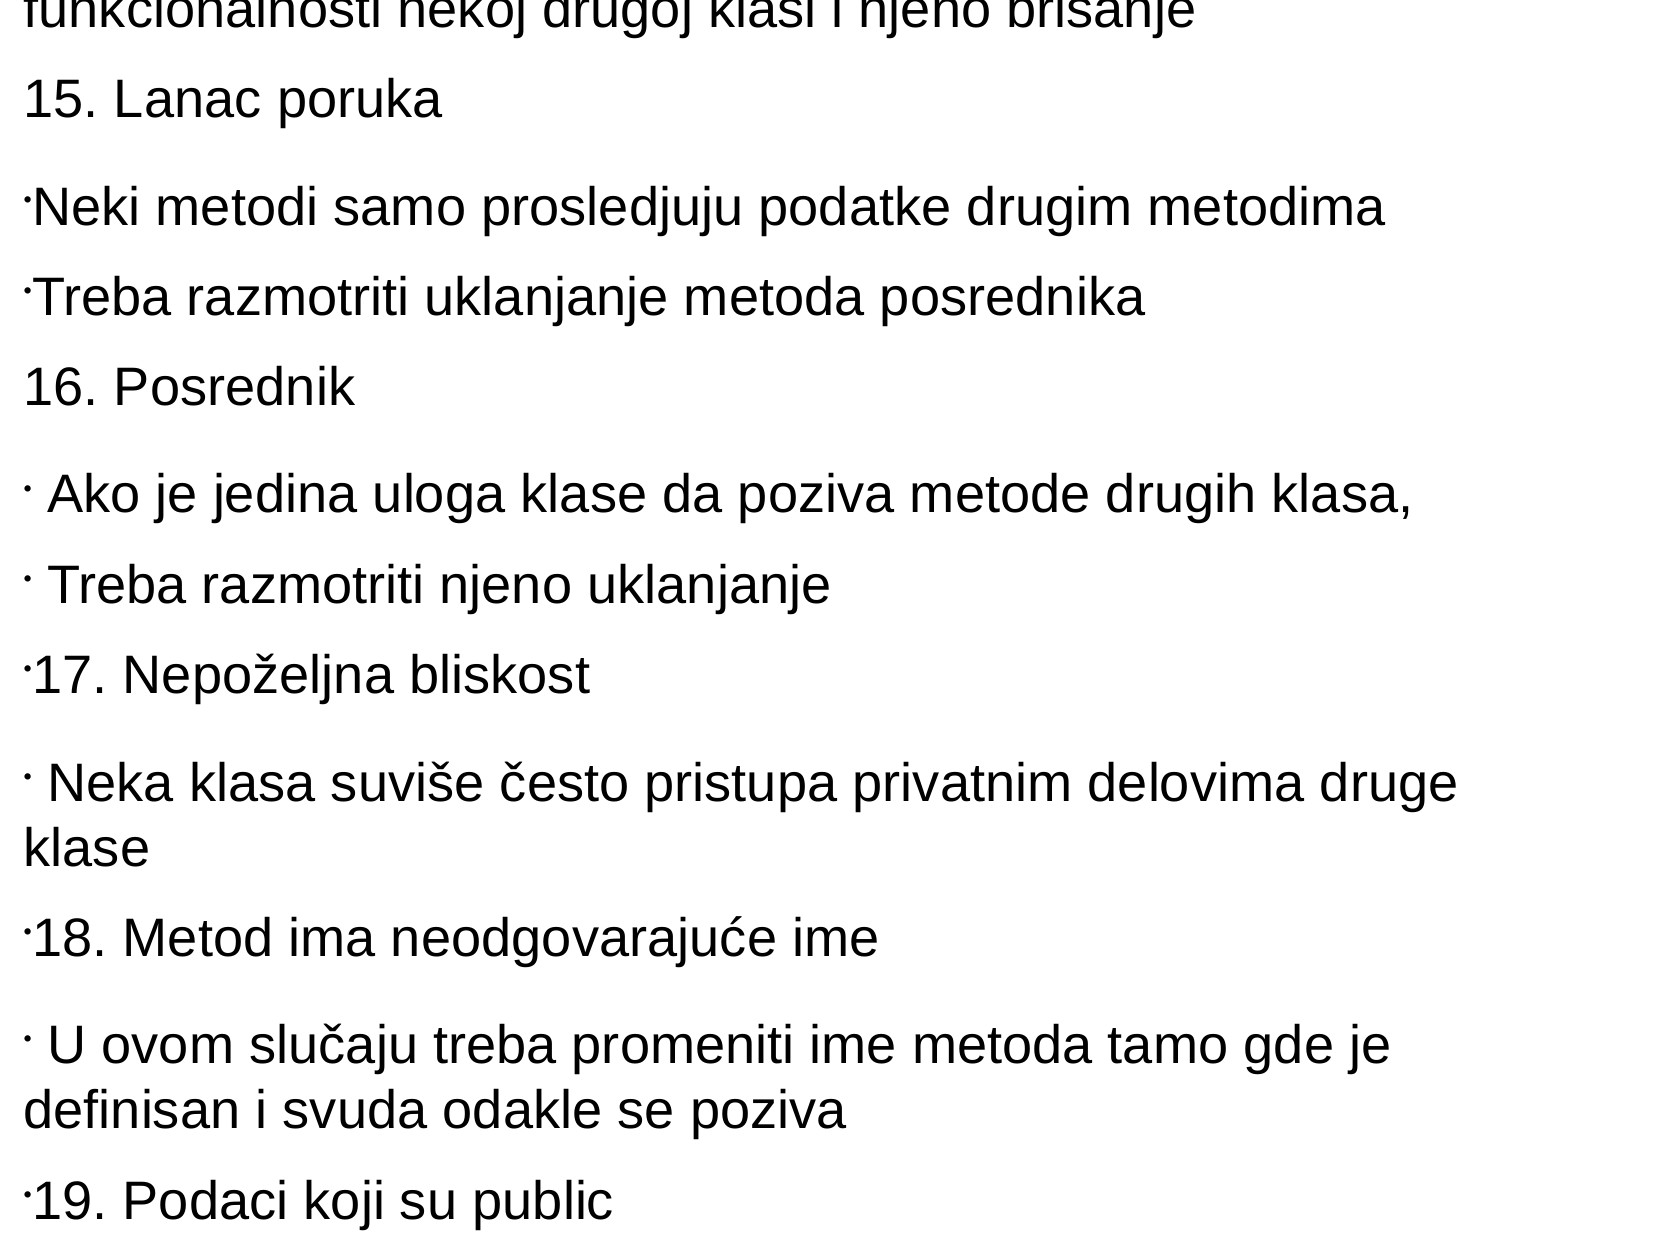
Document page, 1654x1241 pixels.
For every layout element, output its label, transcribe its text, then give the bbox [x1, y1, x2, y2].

subtitle 14. Lenja klasa Nekada nakon refaktorisanja dobijemo klasu koja nema značajnu funkciju. Tada treba razmotriti dodeljivanje njenih funkcionalnosti nekoj drugoj klasi i njeno brisanje 15. Lanac poruka Neki metodi samo prosledjuju podatke drugim metodima Treba razmotriti uklanjanje metoda posrednika 16. Posrednik Ako je jedina uloga klase da poziva metode drugih klasa, Treba razmotriti njeno uklanjanje 17. Nepoželjna bliskost Neka klasa suviše često pristupa privatnim delovima druge klase 18. Metod ima neodgovarajuće ime U ovom slučaju treba promeniti ime metoda tamo gde je definisan i svuda odakle se poziva 19. Podaci koji su public Ako klasa ima public podatke, to narušava enkapsulaciju i treba ih sakriti [23, 8, 1595, 1220]
